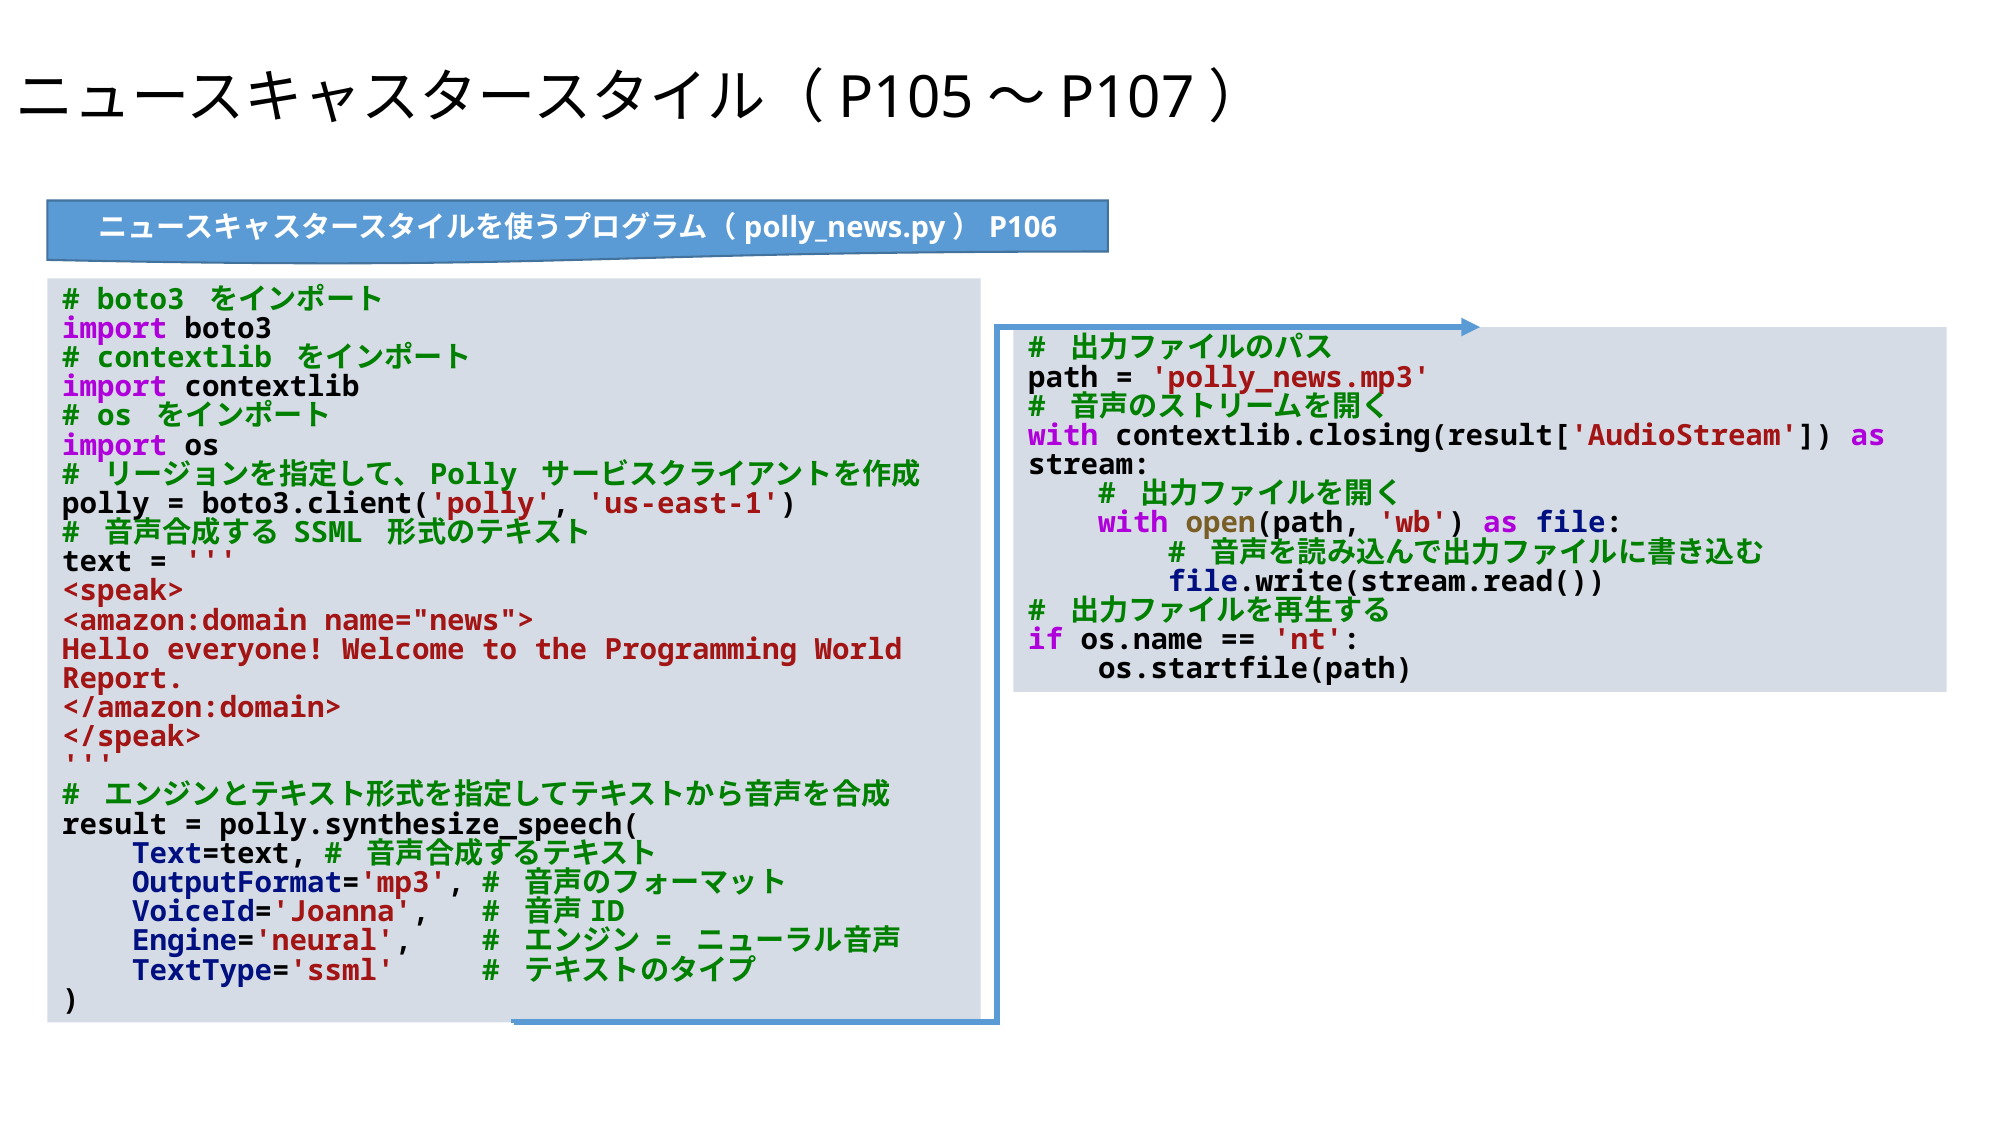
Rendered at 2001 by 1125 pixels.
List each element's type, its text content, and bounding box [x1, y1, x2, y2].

text_box # 出力ファイルのパス path = 'polly_news.mp3' # 音声のストリームを開く with contextlib.closing(result['AudioStream']) as stream: # 出力ファイルを開く with open(path, 'wb') as file: # 音声を読み込んで出力ファイルに書き込む file.write(stream.read()) # 出力ファイルを再生する if os.name == 'nt': os.startfile(path) [1334, 327, 1947, 692]
title ニュースキャスタースタイル（P105～P107） [0, 59, 1482, 138]
text_box ニュースキャスタースタイルを使うプログラム（polly_news.py）P106 [46, 199, 660, 265]
text_box # boto3 をインポート import boto3 # contextlib をインポート import contextlib # os をインポート import os # リージョンを指定して、Polly サービスクライアントを作成 polly = boto3.client('polly', 'us-east-1') # 音声合成する SSML 形式のテキスト text = ''' <speak> <amazon:domain name="news"> Hello everyone! Welcome to the Programming World Report. </amazon:domain> </speak> ''' # エンジンとテキスト形式を指定してテキストから音声を合成 result = polly.synthesize_speech( Text=text, # 音声合成するテキスト OutputFormat='mp3', # 音声のフォーマット VoiceId='Joanna', # 音声ID Engine='neural', # エンジン = ニューラル音声 TextType='ssml' # テキストのタイプ ) [47, 278, 660, 1023]
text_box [660, 180, 1334, 1125]
